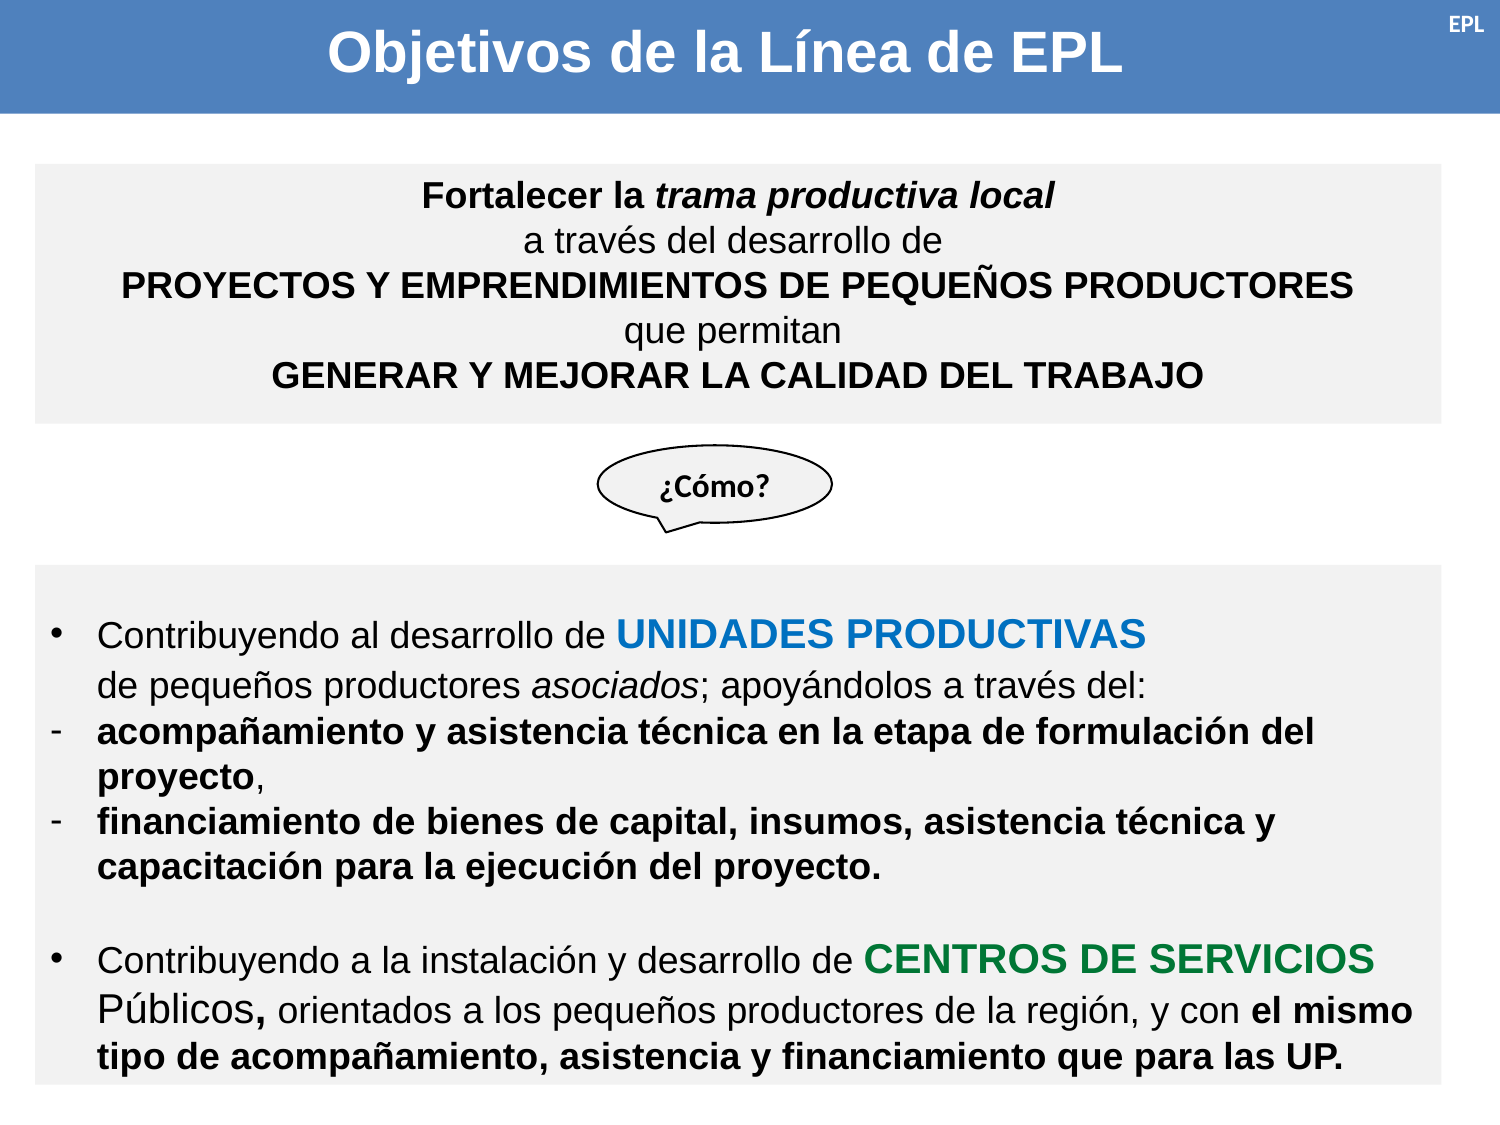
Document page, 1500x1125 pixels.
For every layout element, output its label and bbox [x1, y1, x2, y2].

text_box [0, 0, 1500, 1091]
